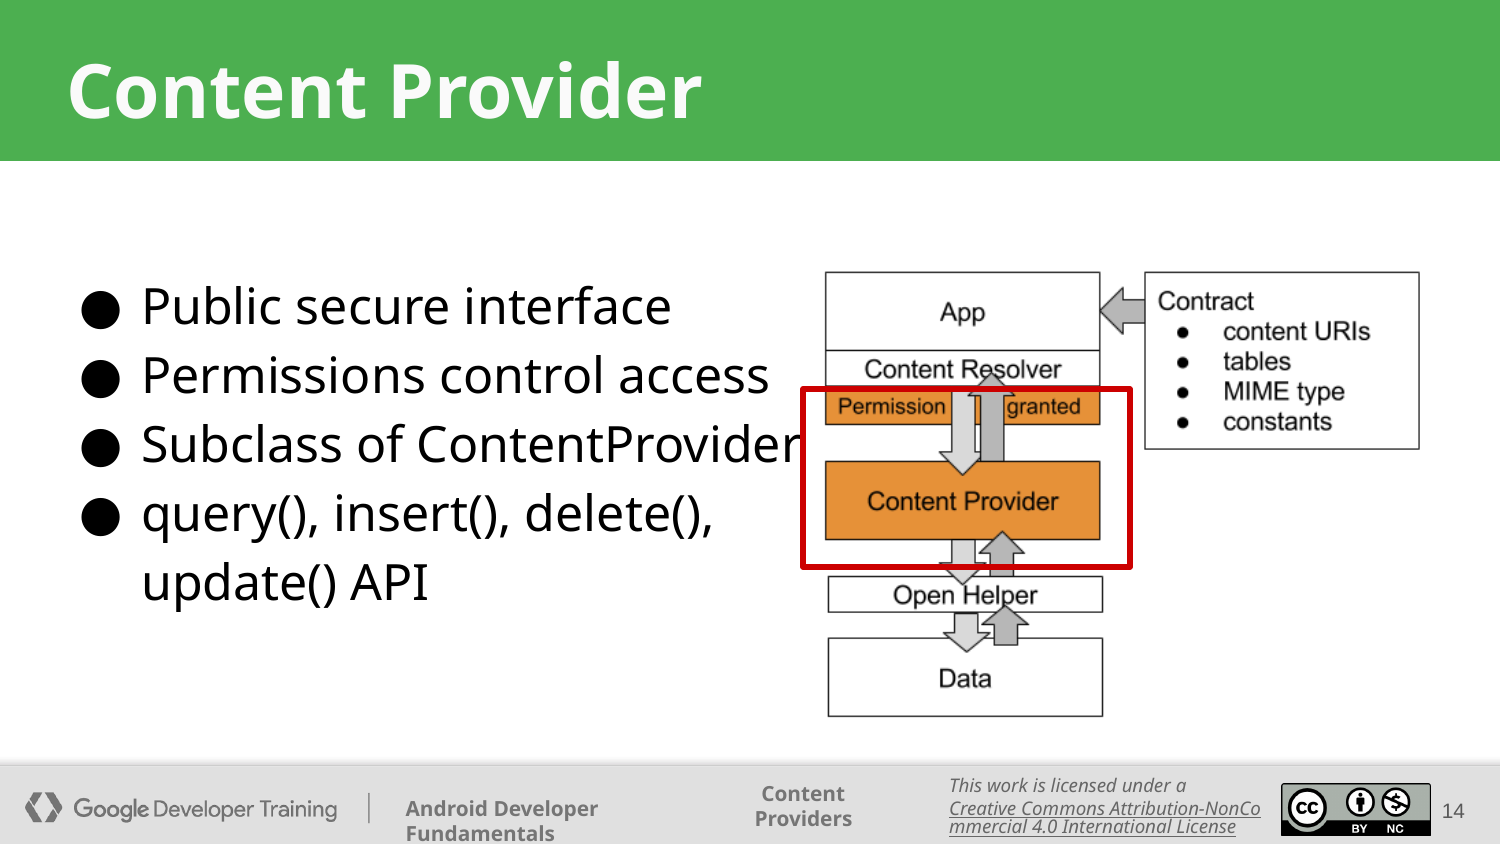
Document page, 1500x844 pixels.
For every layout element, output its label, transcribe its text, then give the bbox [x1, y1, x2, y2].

subtitle Public secure interface Permissions control access Subclass of ContentProvider query(), insert(), delete(), update() API [51, 250, 852, 688]
text_box [803, 389, 812, 567]
slide_number 14 [1389, 777, 1480, 842]
picture [0, 161, 1500, 844]
title Content Provider [51, 28, 1449, 122]
